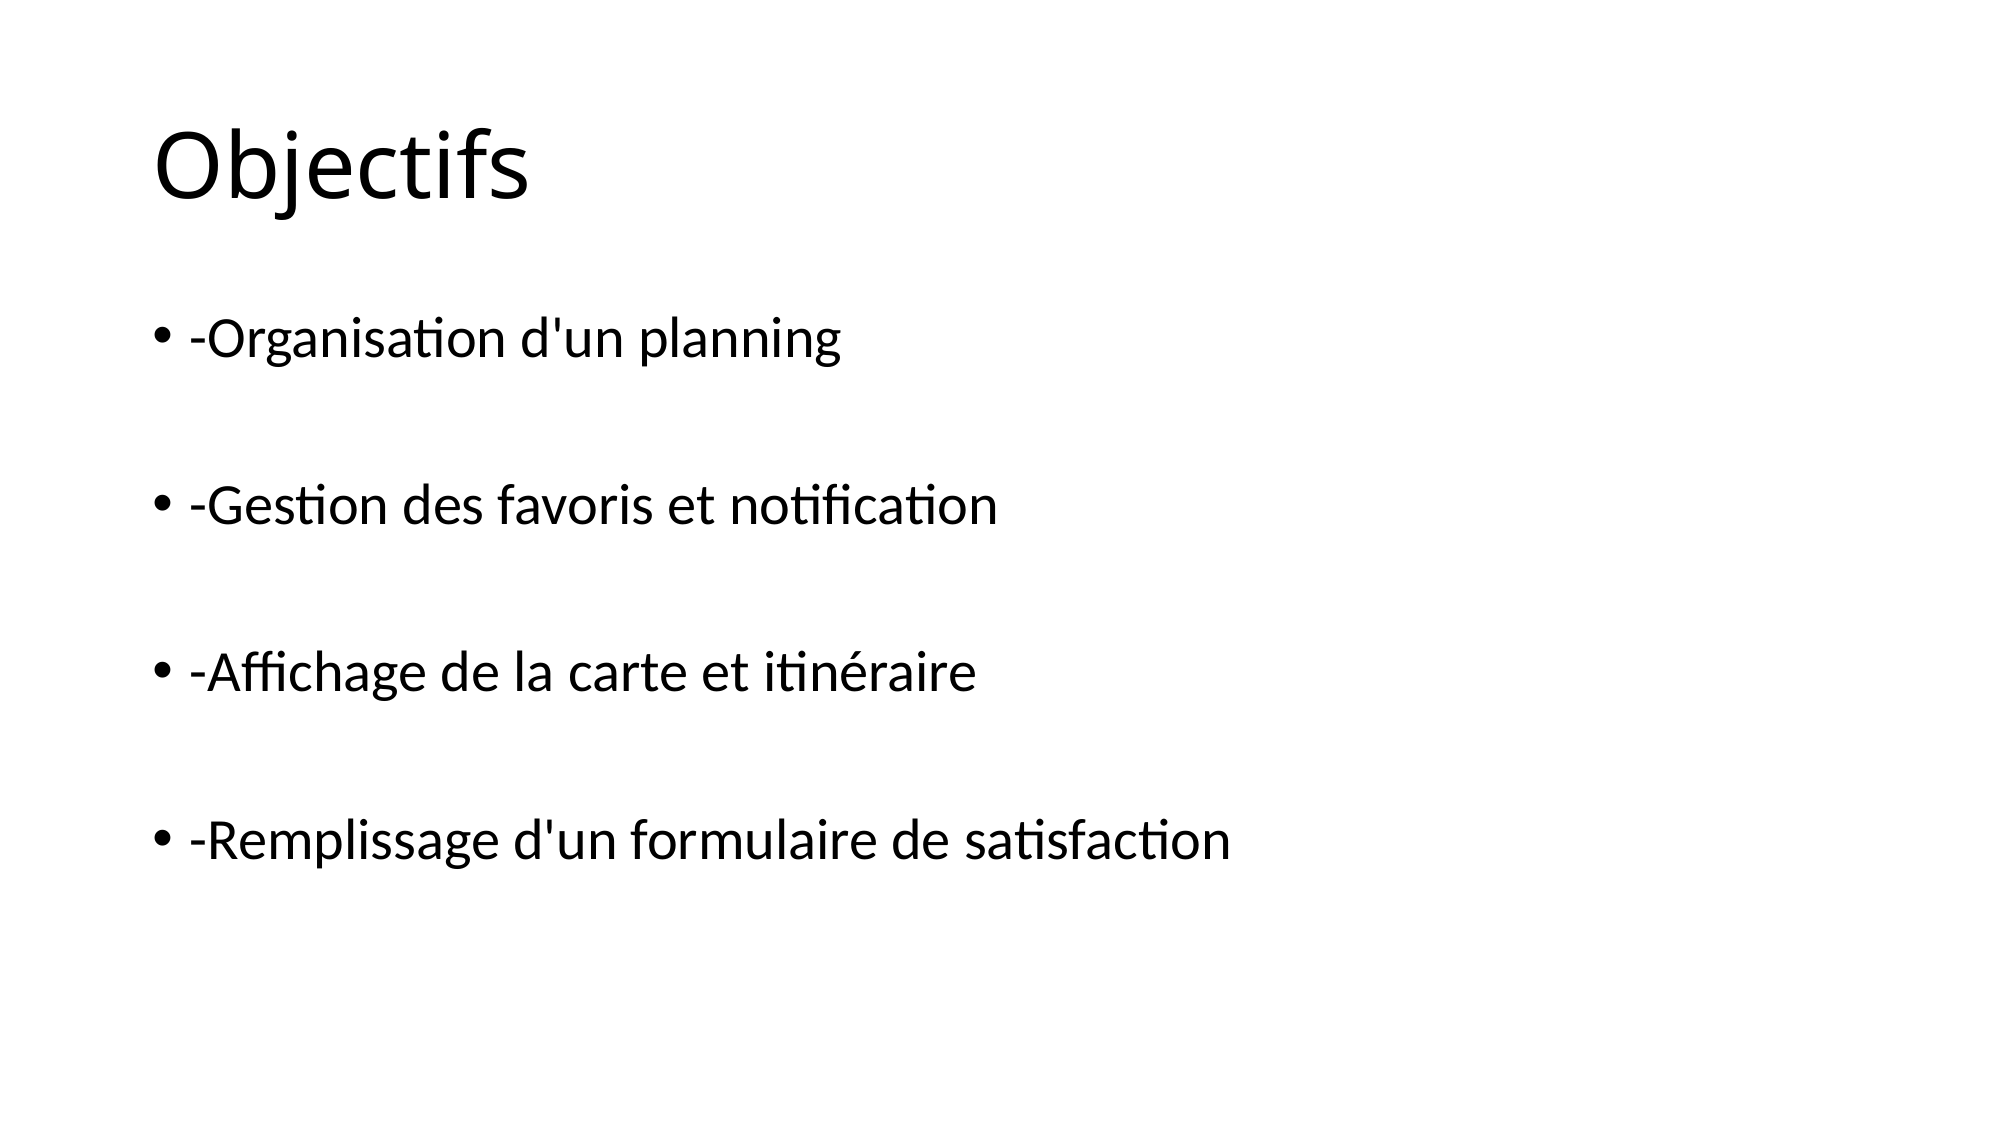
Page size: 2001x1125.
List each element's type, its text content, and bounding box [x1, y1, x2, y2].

title Objectifs [137, 59, 1863, 278]
list -Organisation d'un planning -Gestion des favoris et notification -Affichage de la carte et itinéraire -Remplissage d'un formulaire de satisfaction [137, 299, 1863, 1014]
